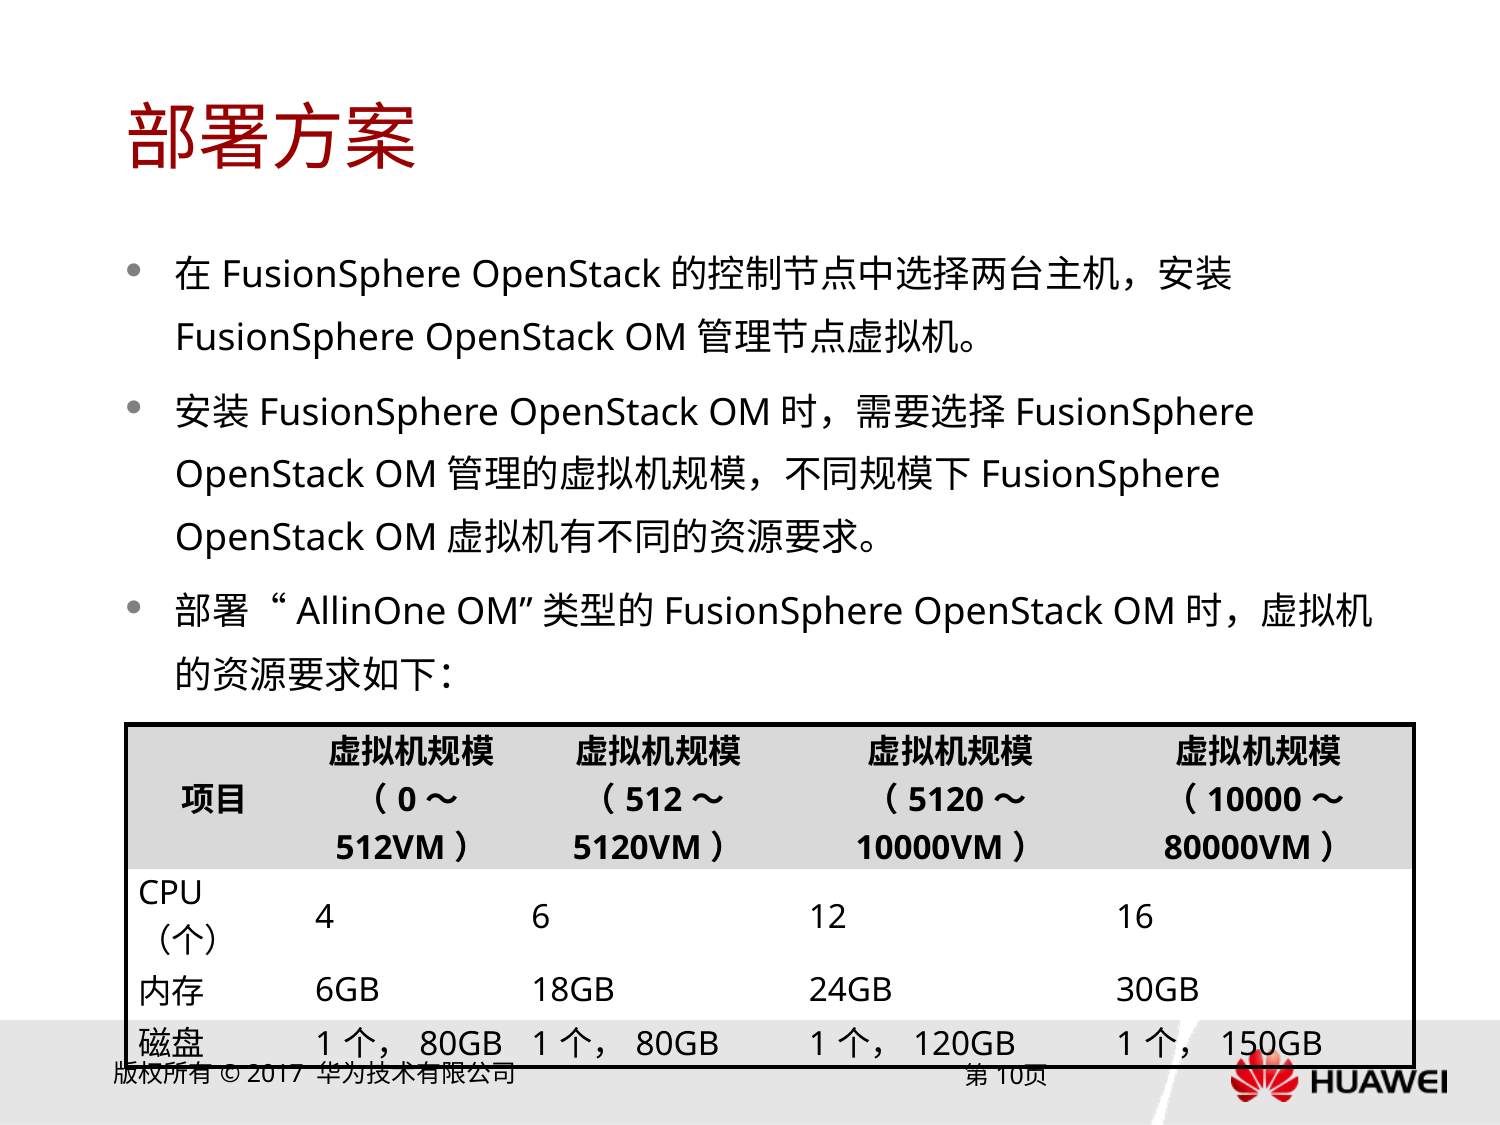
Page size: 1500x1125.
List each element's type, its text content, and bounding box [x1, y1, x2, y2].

table_cell 4 [303, 869, 520, 962]
table_cell 30GB [1104, 962, 1412, 1015]
table_header 虚拟机规模 （0～512VM） [303, 727, 520, 869]
table_cell CPU（个） [128, 869, 303, 962]
table_cell 1个，150GB [1104, 1015, 1412, 1065]
table_cell 18GB [520, 962, 797, 1015]
title 部署方案 [111, 63, 1412, 207]
table_header 虚拟机规模 （512～5120VM） [520, 727, 797, 869]
table_header 虚拟机规模（5120～10000VM） [797, 727, 1104, 869]
picture [222, 1069, 237, 1081]
table_cell 1个，80GB [303, 1015, 520, 1065]
table_cell 磁盘 [128, 1015, 303, 1065]
picture [1012, 1069, 1020, 1082]
list 在FusionSphere OpenStack的控制节点中选择两台主机，安装FusionSphere OpenStack OM管理节点虚拟机。 安装FusionSphere OpenStack OM时，需要选择FusionSphere OpenStack OM管理的虚拟机规模，不同规模下FusionSphere OpenStack OM虚拟机有不同的资源要求。 部署“AllinOne OM”类型的FusionSphere OpenStack OM时，虚拟机的资源要求如下： [111, 225, 1412, 870]
picture [264, 1069, 272, 1080]
table_header 项目 [128, 727, 303, 869]
table_cell 12 [797, 869, 1104, 962]
table_cell 6GB [303, 962, 520, 1015]
picture [0, 1020, 1500, 1125]
table_cell 16 [1104, 869, 1412, 962]
table_cell 内存 [128, 962, 303, 1015]
table_cell 6 [520, 869, 797, 962]
table_header 虚拟机规模（10000～80000VM） [1104, 727, 1412, 869]
table_cell 24GB [797, 962, 1104, 1015]
table_cell 1个，120GB [797, 1015, 1104, 1065]
table_cell 1个，80GB [520, 1015, 797, 1065]
picture [379, 1072, 386, 1078]
